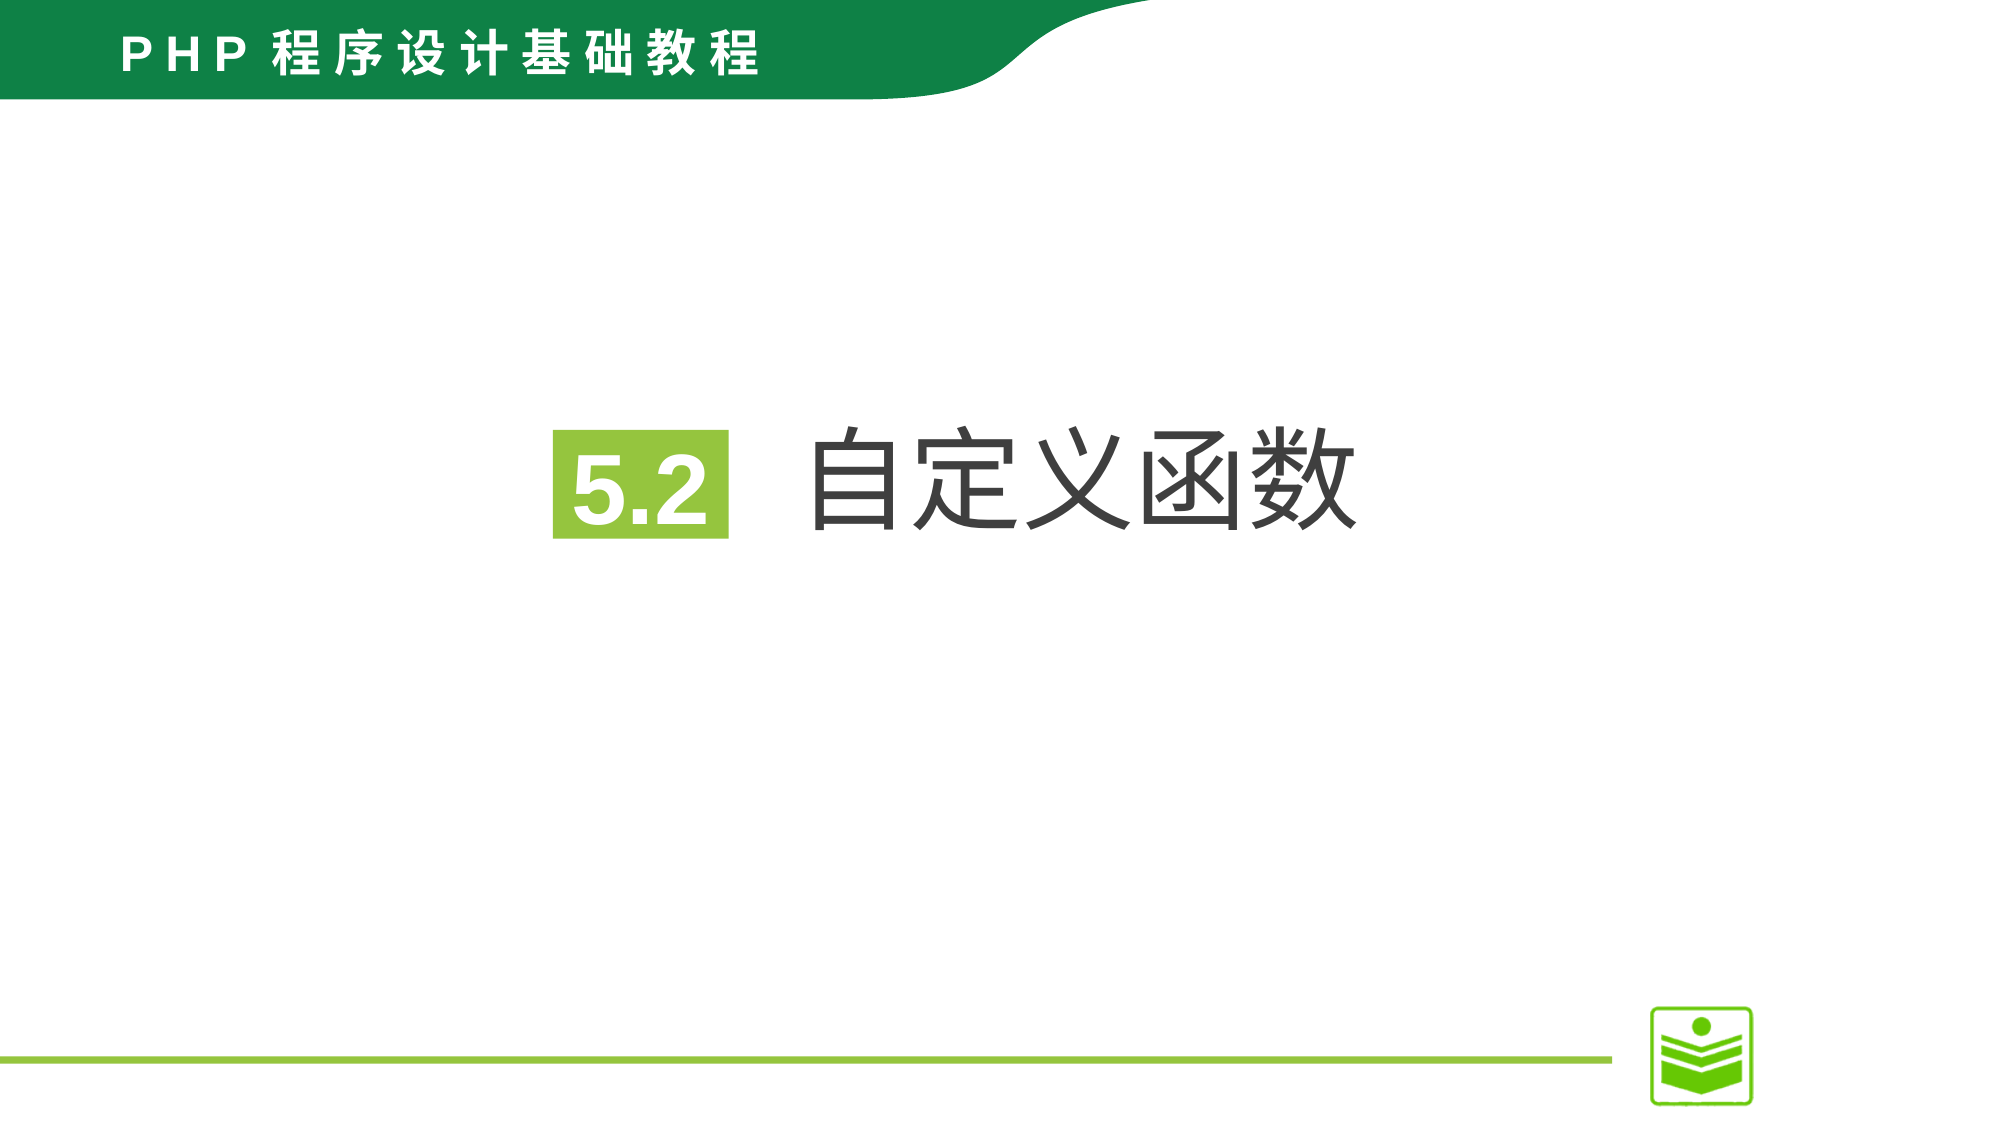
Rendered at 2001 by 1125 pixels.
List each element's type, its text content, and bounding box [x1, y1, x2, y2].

text_box 5.2 [552, 429, 729, 539]
text_box PHP程序设计基础教程 [105, 13, 775, 89]
text_box [0, 1056, 1613, 1064]
picture [1650, 1006, 1754, 1107]
text_box [0, 0, 1150, 100]
text_box 自定义函数 [782, 402, 1375, 552]
